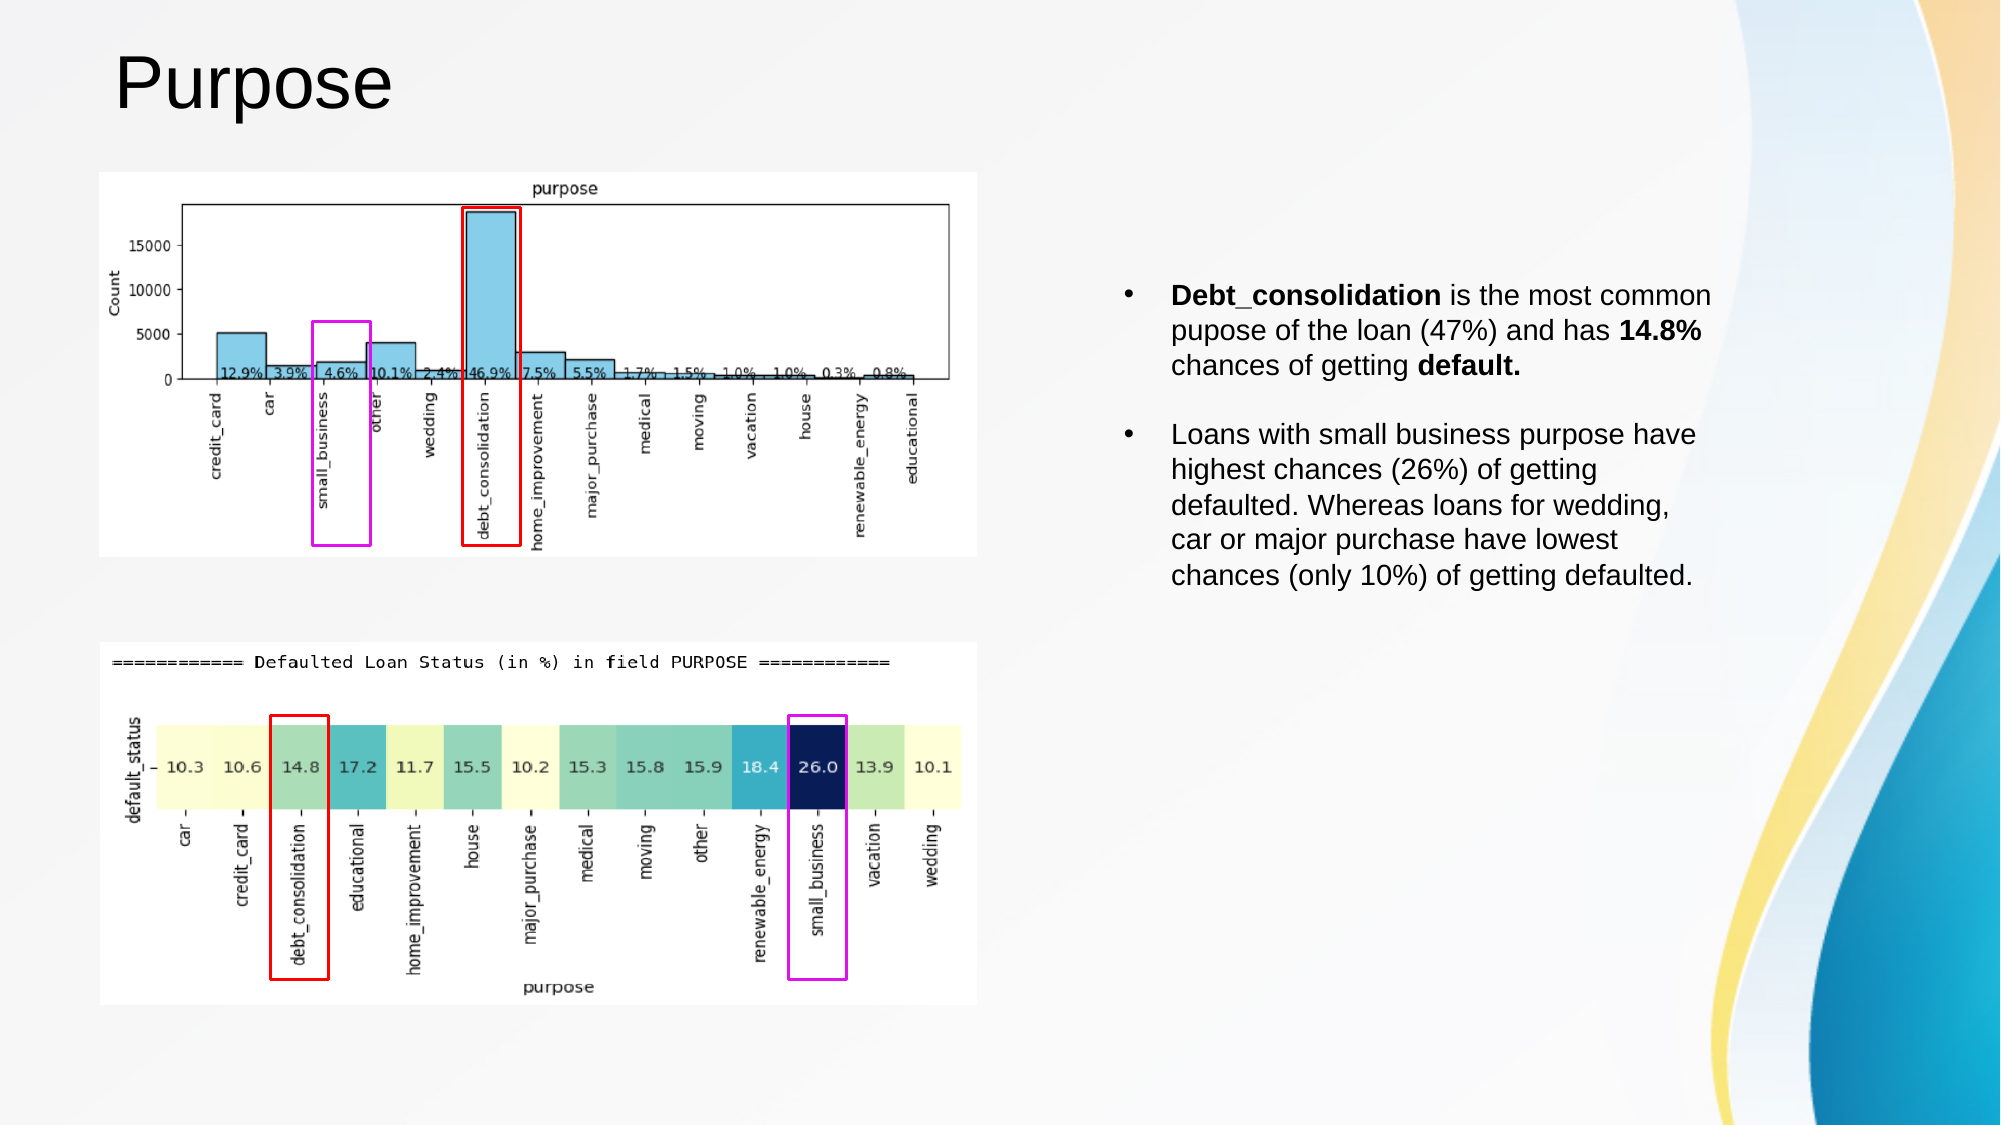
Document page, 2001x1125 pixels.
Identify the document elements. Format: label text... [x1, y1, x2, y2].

picture [0, 0, 2001, 1125]
text_box Debt_consolidation is the most common pupose of the loan (47%) and has 14.8% chances of getting default. Loans with small business purpose have highest chances (26%) of getting defaulted. Whereas loans for wedding, car or major purchase have lowest chances (only 10%) of getting defaulted. [1109, 268, 1730, 599]
title Purpose [99, 30, 1901, 127]
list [99, 172, 977, 557]
